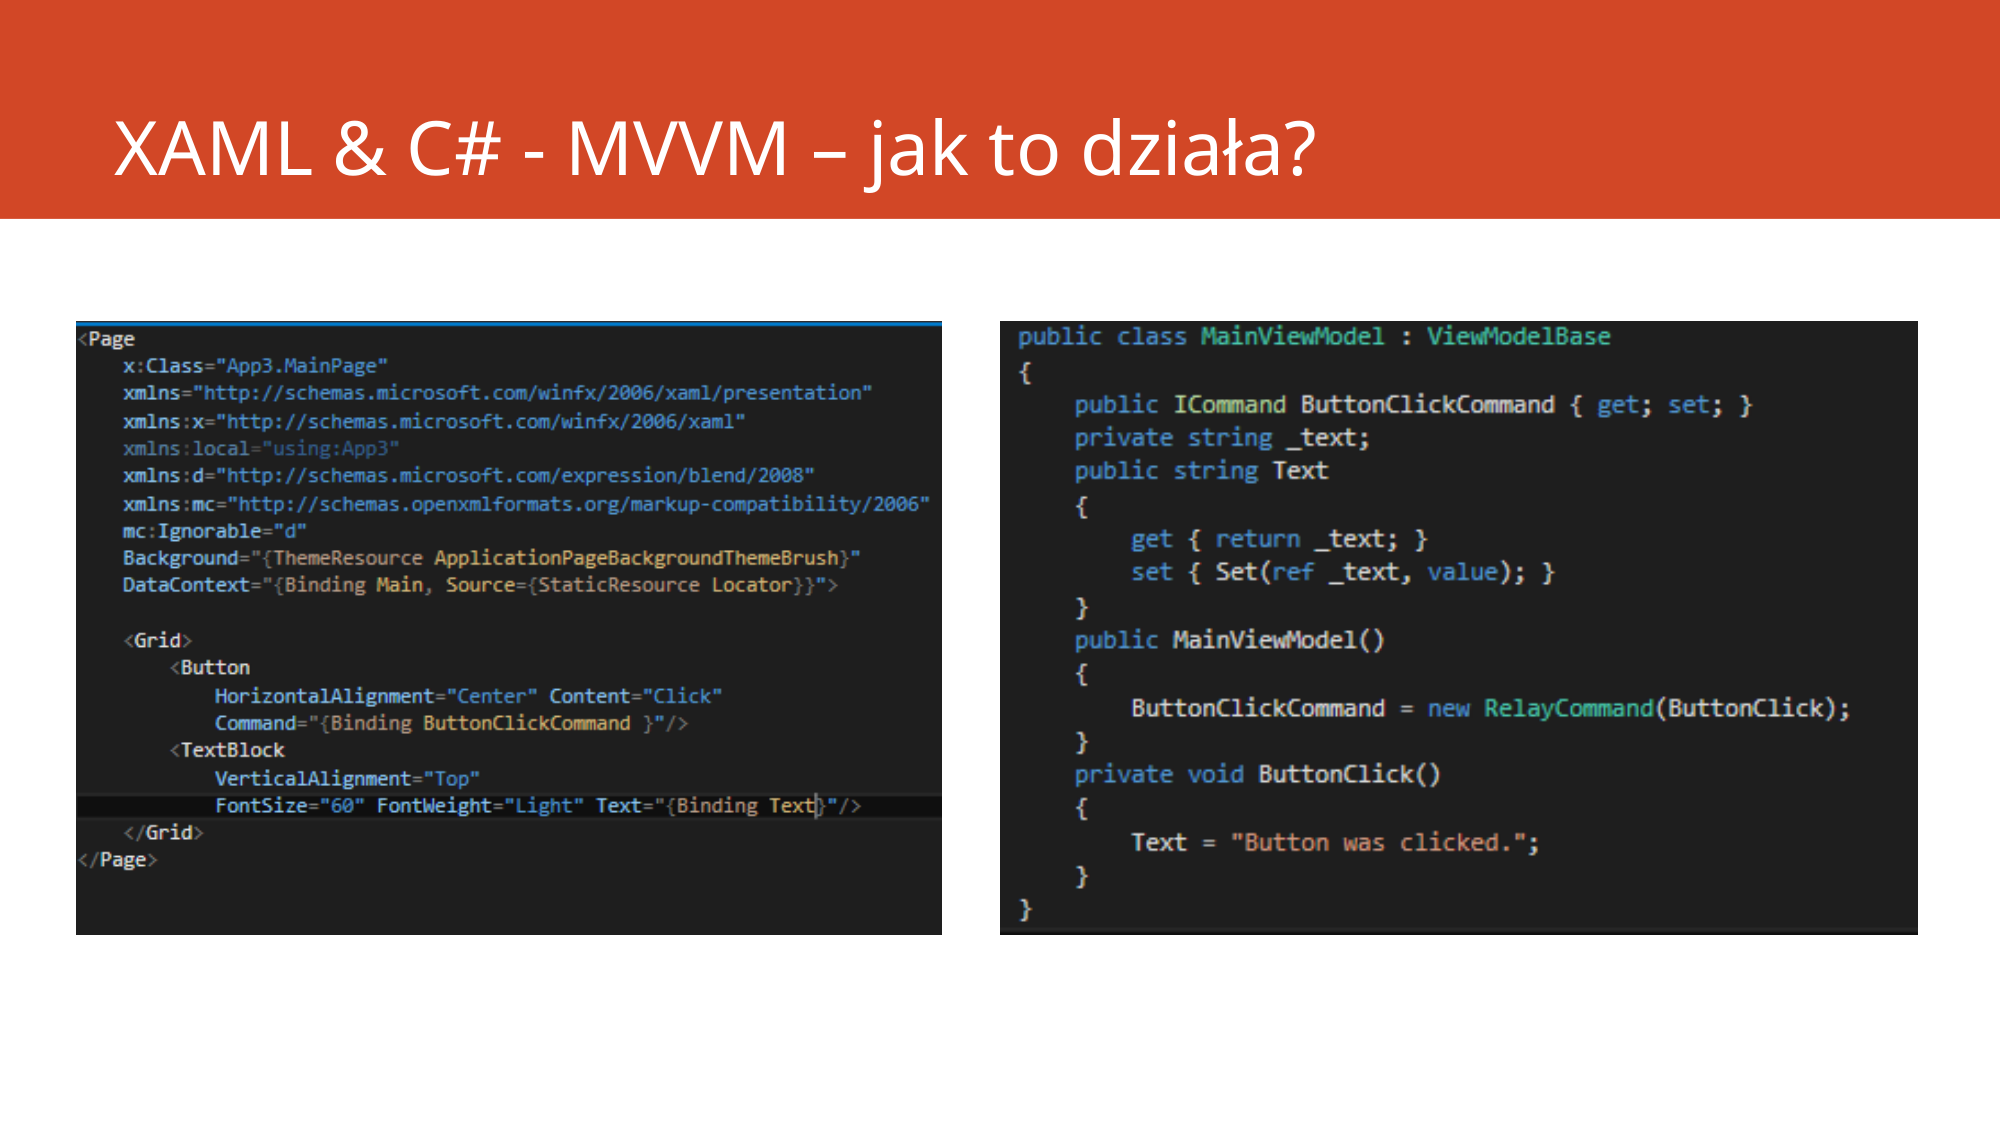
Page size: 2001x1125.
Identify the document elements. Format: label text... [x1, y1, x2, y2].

picture [76, 321, 942, 935]
title XAML & C# - MVVM – jak to działa? [99, 0, 1863, 199]
picture [1000, 321, 1918, 935]
